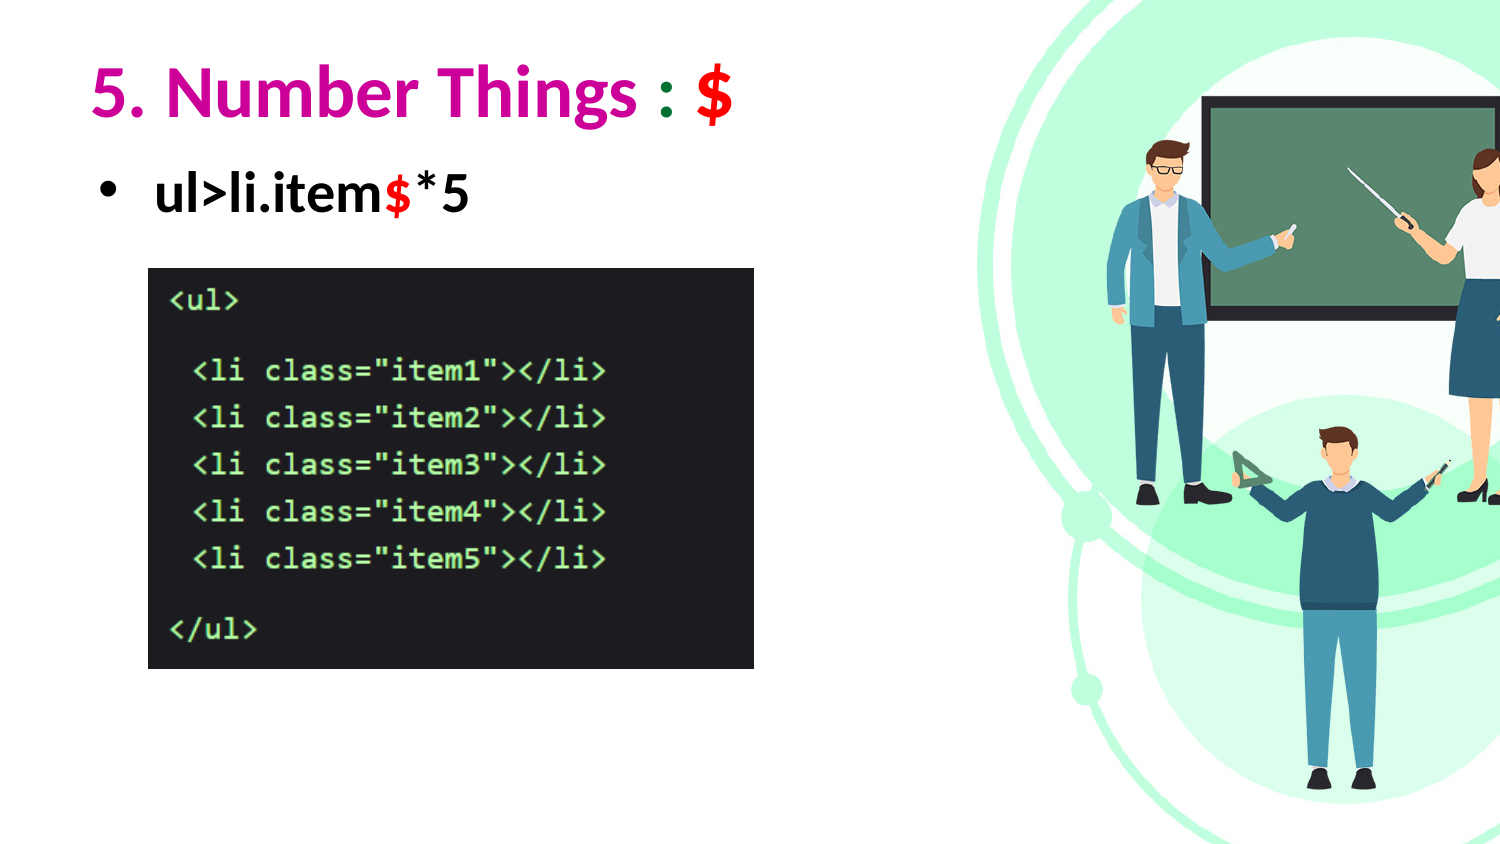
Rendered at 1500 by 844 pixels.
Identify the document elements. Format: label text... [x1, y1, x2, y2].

list ul>li.item$*5 [83, 146, 1109, 792]
title 5. Number Things : $ [75, 21, 1101, 147]
picture [0, 0, 1500, 844]
